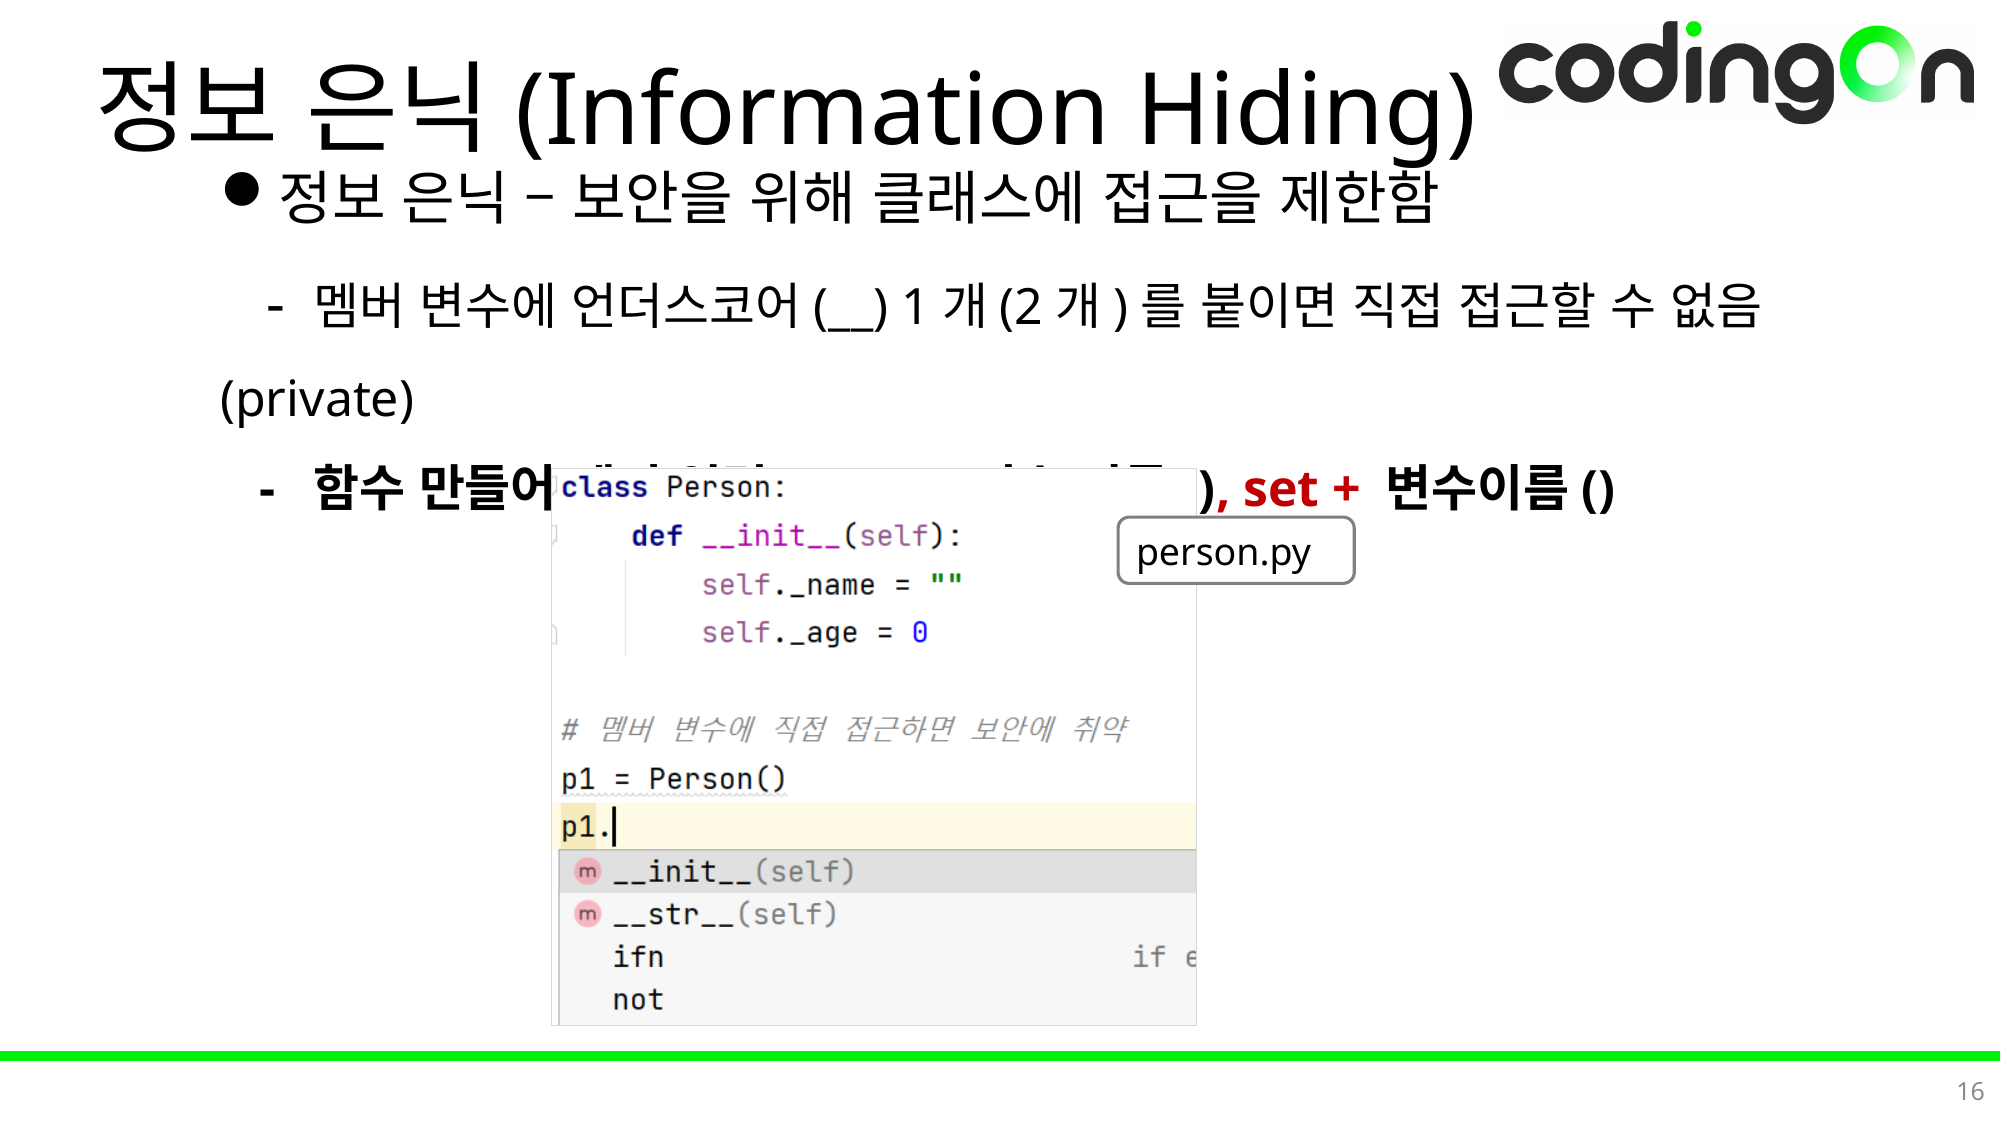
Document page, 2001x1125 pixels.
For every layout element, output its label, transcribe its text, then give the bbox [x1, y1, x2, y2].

picture [551, 467, 1197, 1026]
text_box 정보 은닉 – 보안을 위해 클래스에 접근을 제한함 - 멤버 변수에 언더스코어(__) 1개(2개)를 붙이면 직접 접근할 수 없음(private) - 함수 만들어 멤버 입력 : get + 변수 이름(), set + 변수이름() [204, 172, 1903, 471]
slide_number 16 [1550, 1062, 2000, 1123]
text_box person.py [1197, 516, 1356, 585]
title 정보 은닉(Information Hiding) [0, 3, 1725, 221]
picture [1725, 20, 1974, 125]
